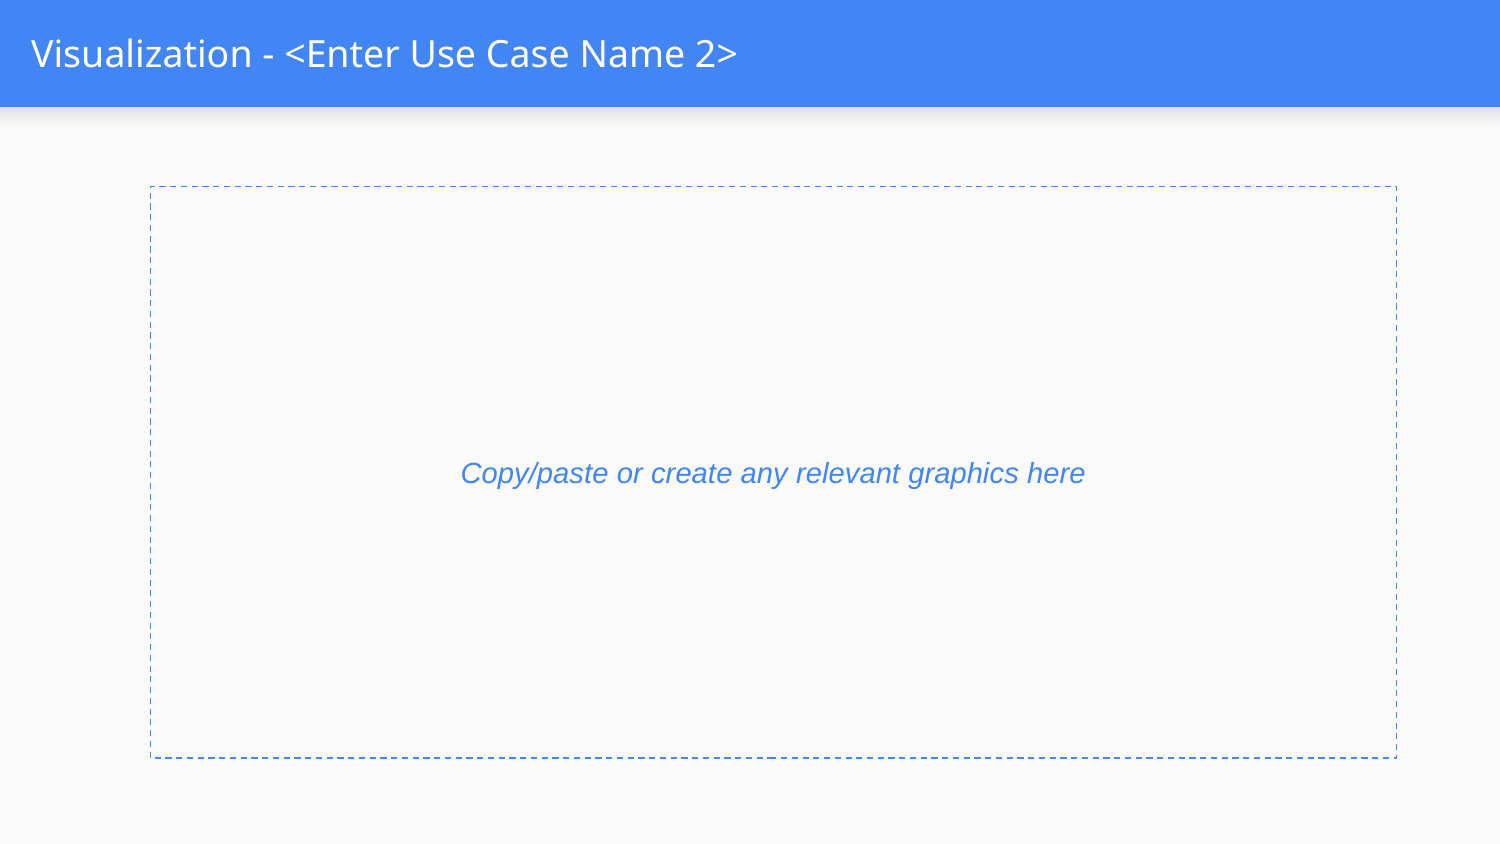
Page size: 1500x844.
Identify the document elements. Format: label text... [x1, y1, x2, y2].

title Visualization - <Enter Use Case Name 2> [16, 2, 1464, 102]
text_box Copy/paste or create any relevant graphics here [150, 186, 1397, 758]
